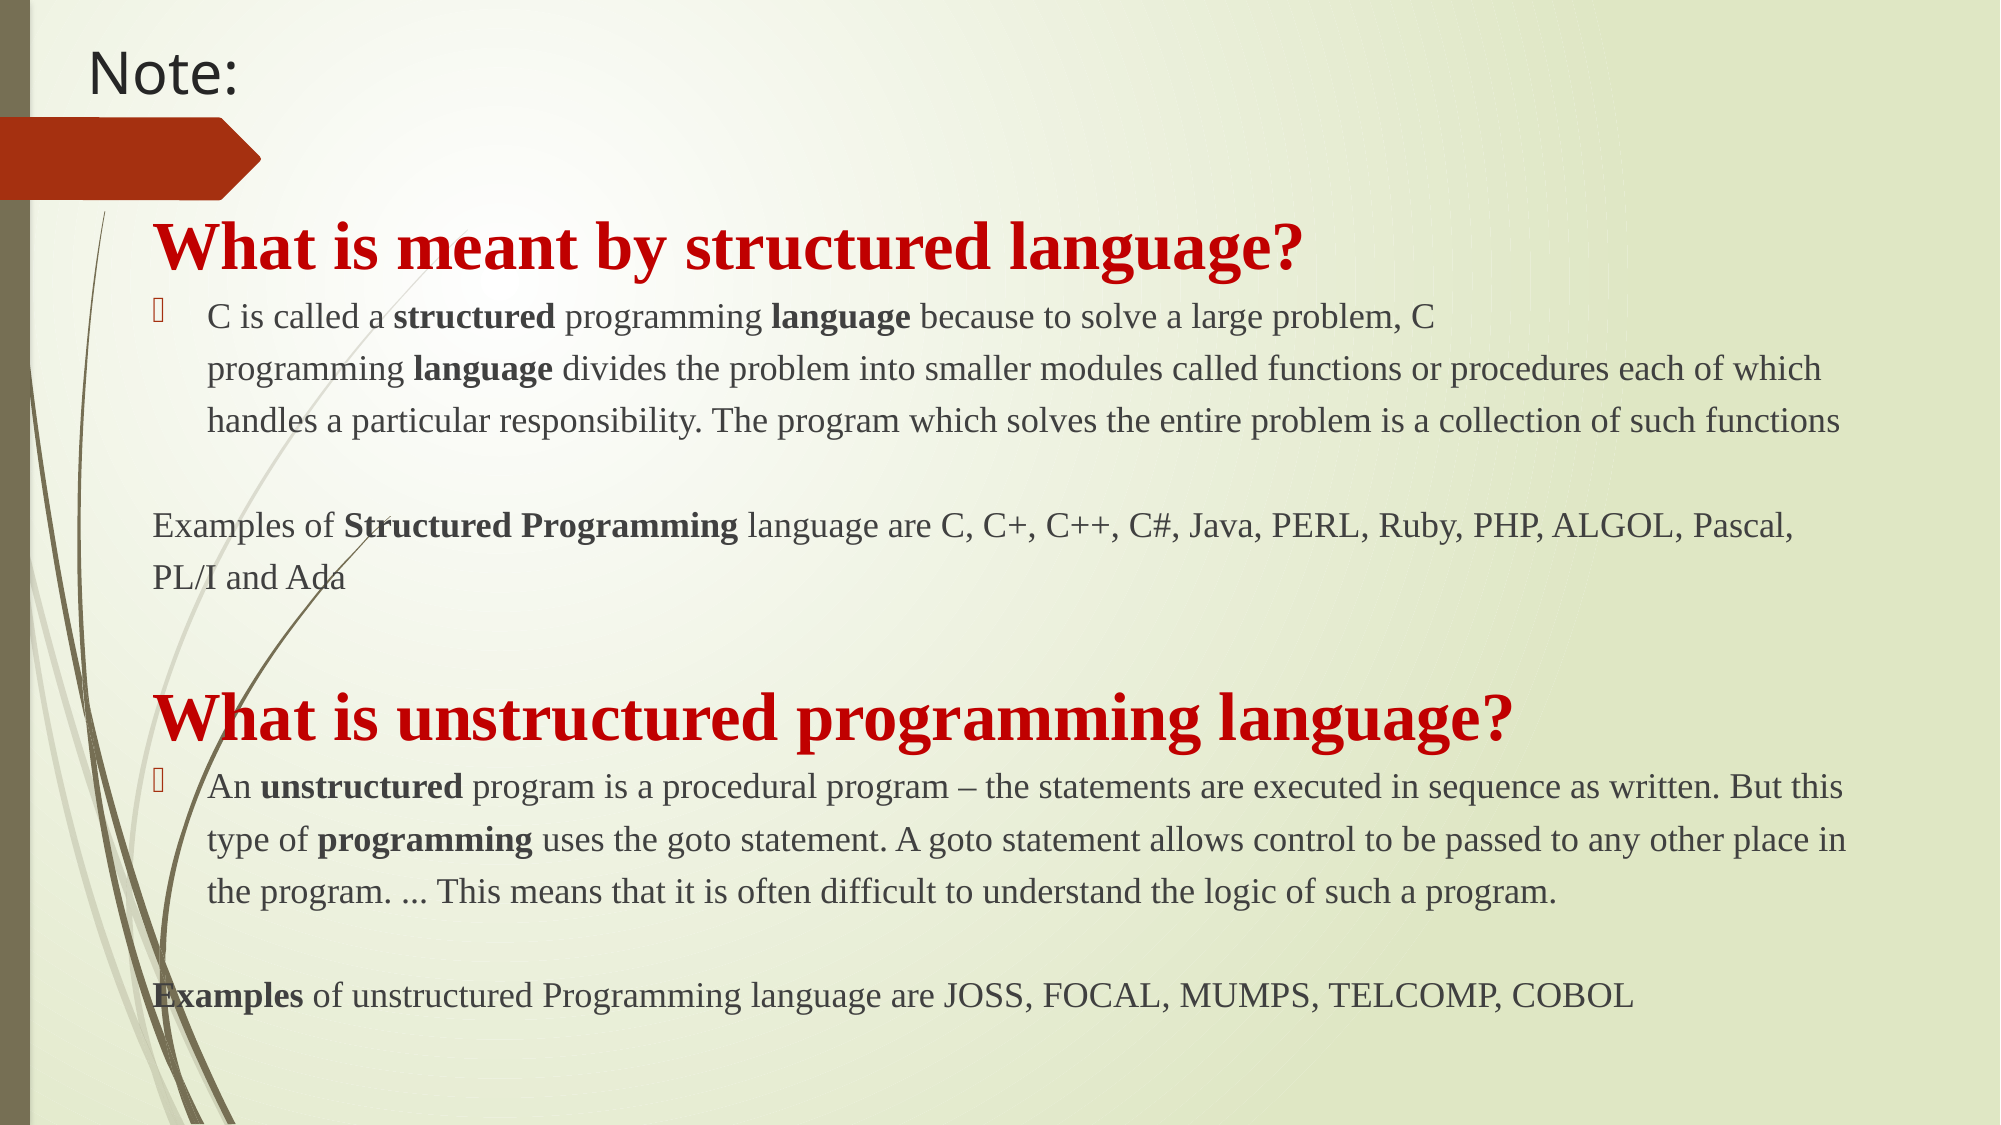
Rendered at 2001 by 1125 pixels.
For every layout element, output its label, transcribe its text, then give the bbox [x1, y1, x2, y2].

title Note: [72, 27, 1798, 114]
list What is meant by structured language? C is called a structured programming language because to solve a large problem, C programming language divides the problem into smaller modules called functions or procedures each of which handles a particular responsibility. The program which solves the entire problem is a collection of such functions Examples of Structured Programming language are C, C+, C++, C#, Java, PERL, Ruby, PHP, ALGOL, Pascal, PL/I and Ada What is unstructured programming language? An unstructured program is a procedural program – the statements are executed in sequence as written. But this type of programming uses the goto statement. A goto statement allows control to be passed to any other place in the program. ... This means that it is often difficult to understand the logic of such a program. Examples of unstructured Programming language are JOSS, FOCAL, MUMPS, TELCOMP, COBOL [137, 176, 1863, 1073]
